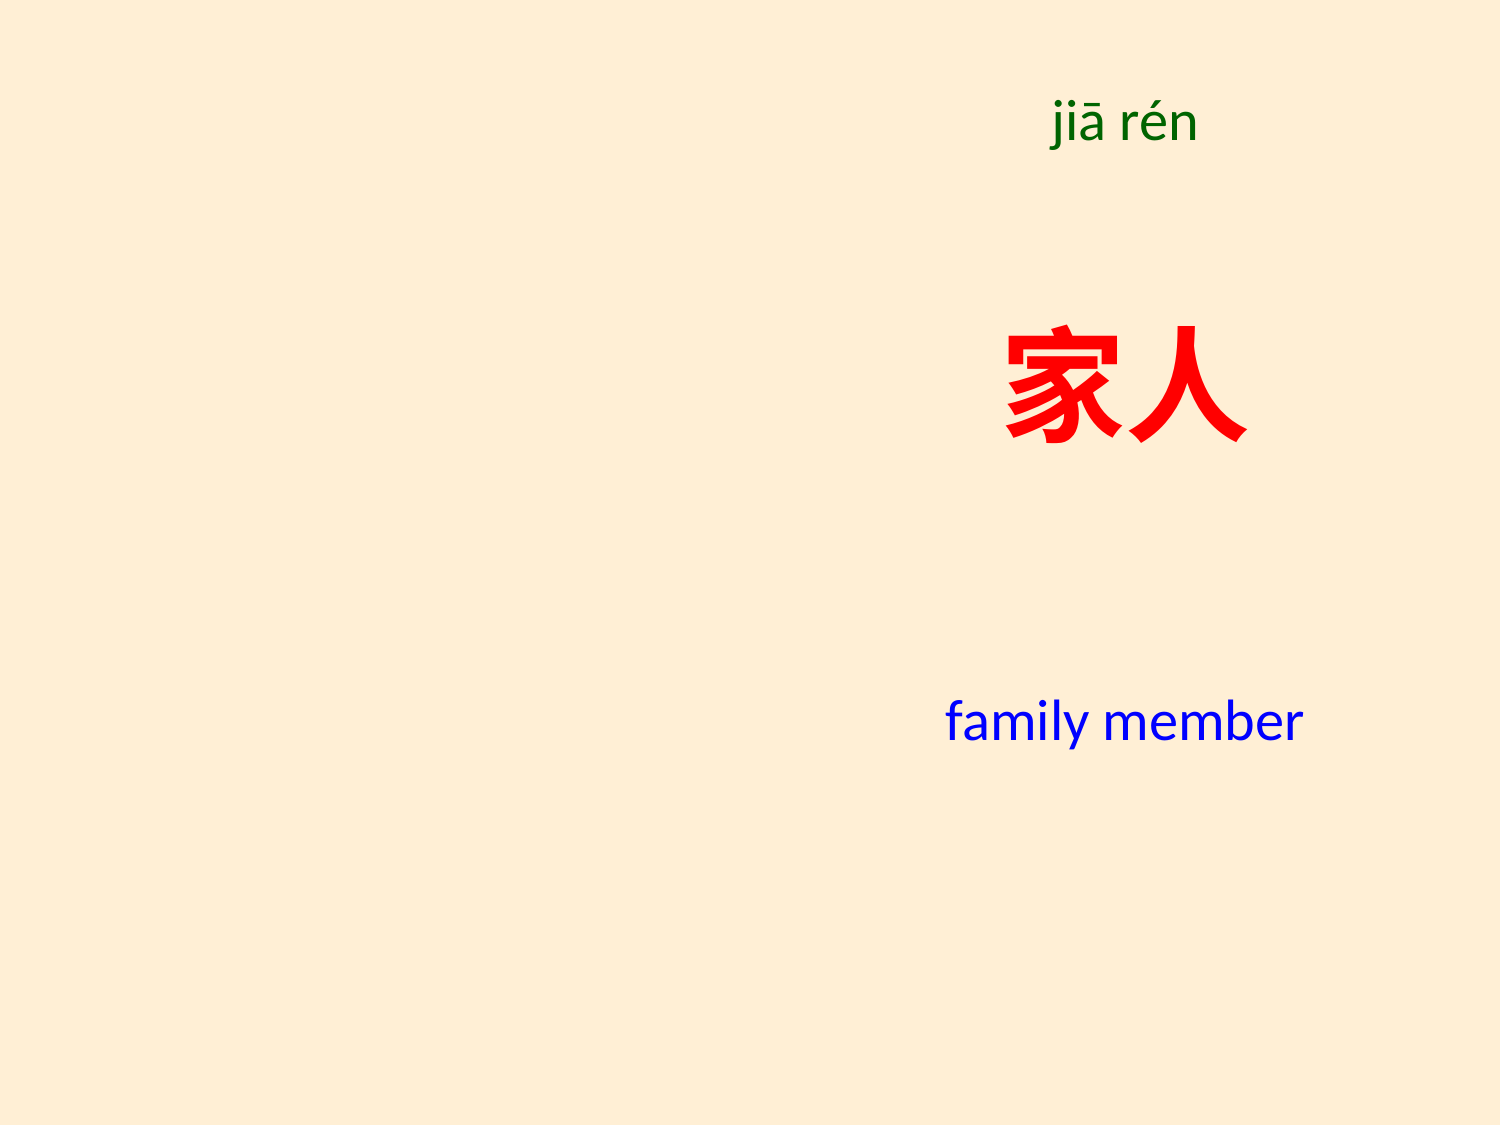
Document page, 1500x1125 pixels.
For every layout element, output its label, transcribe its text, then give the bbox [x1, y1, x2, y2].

text_box jiā rén [1036, 75, 1214, 160]
text_box 家人 [985, 299, 1265, 465]
text_box family member [930, 675, 1320, 760]
